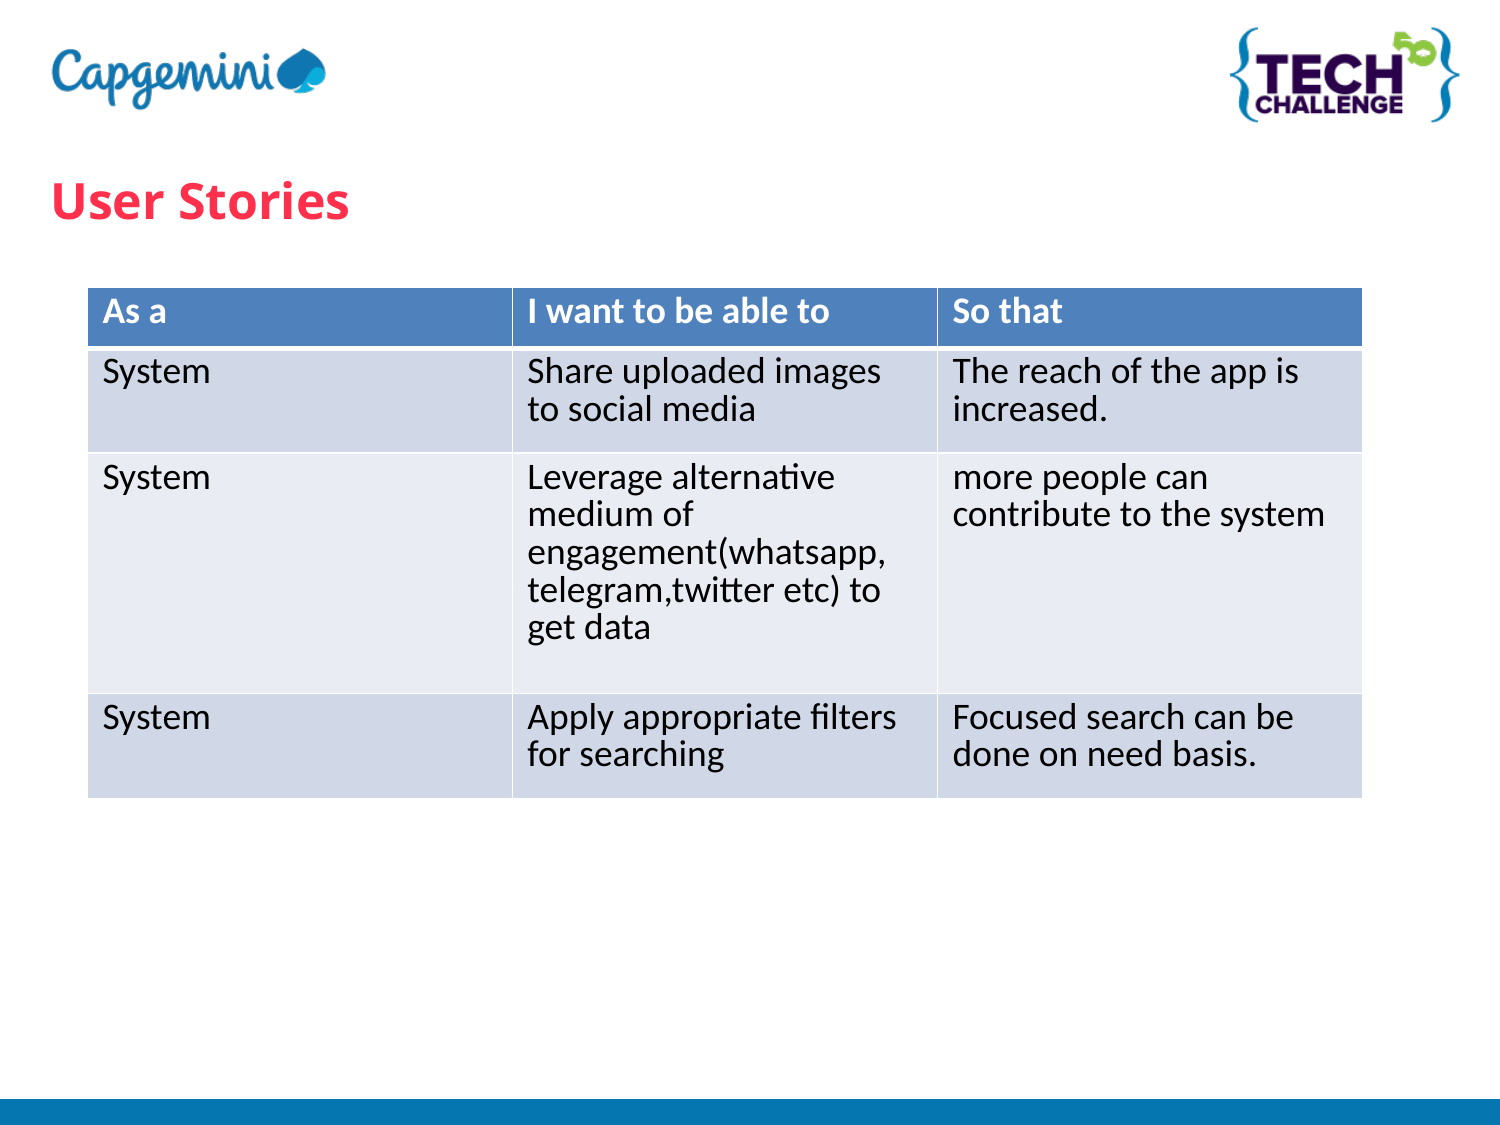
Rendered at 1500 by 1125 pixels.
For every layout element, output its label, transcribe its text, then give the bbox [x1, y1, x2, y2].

table_cell Leverage alternative medium of engagement(whatsapp, telegram,twitter etc) to get data [513, 454, 937, 693]
text_box User Stories [35, 162, 788, 238]
table_cell Share uploaded images to social media [513, 351, 937, 452]
table_cell System [88, 351, 512, 452]
picture [1224, 12, 1468, 138]
table_header As a [88, 288, 512, 346]
table_header I want to be able to [513, 288, 937, 346]
table_cell System [88, 454, 512, 693]
table_cell Apply appropriate filters for searching [513, 694, 937, 798]
table_header So that [938, 288, 1362, 346]
table_cell The reach of the app is increased. [938, 351, 1362, 452]
table_cell more people can contribute to the system [938, 454, 1362, 693]
table_cell Focused search can be done on need basis. [938, 694, 1362, 798]
picture [37, 37, 350, 125]
table_cell System [88, 694, 512, 798]
